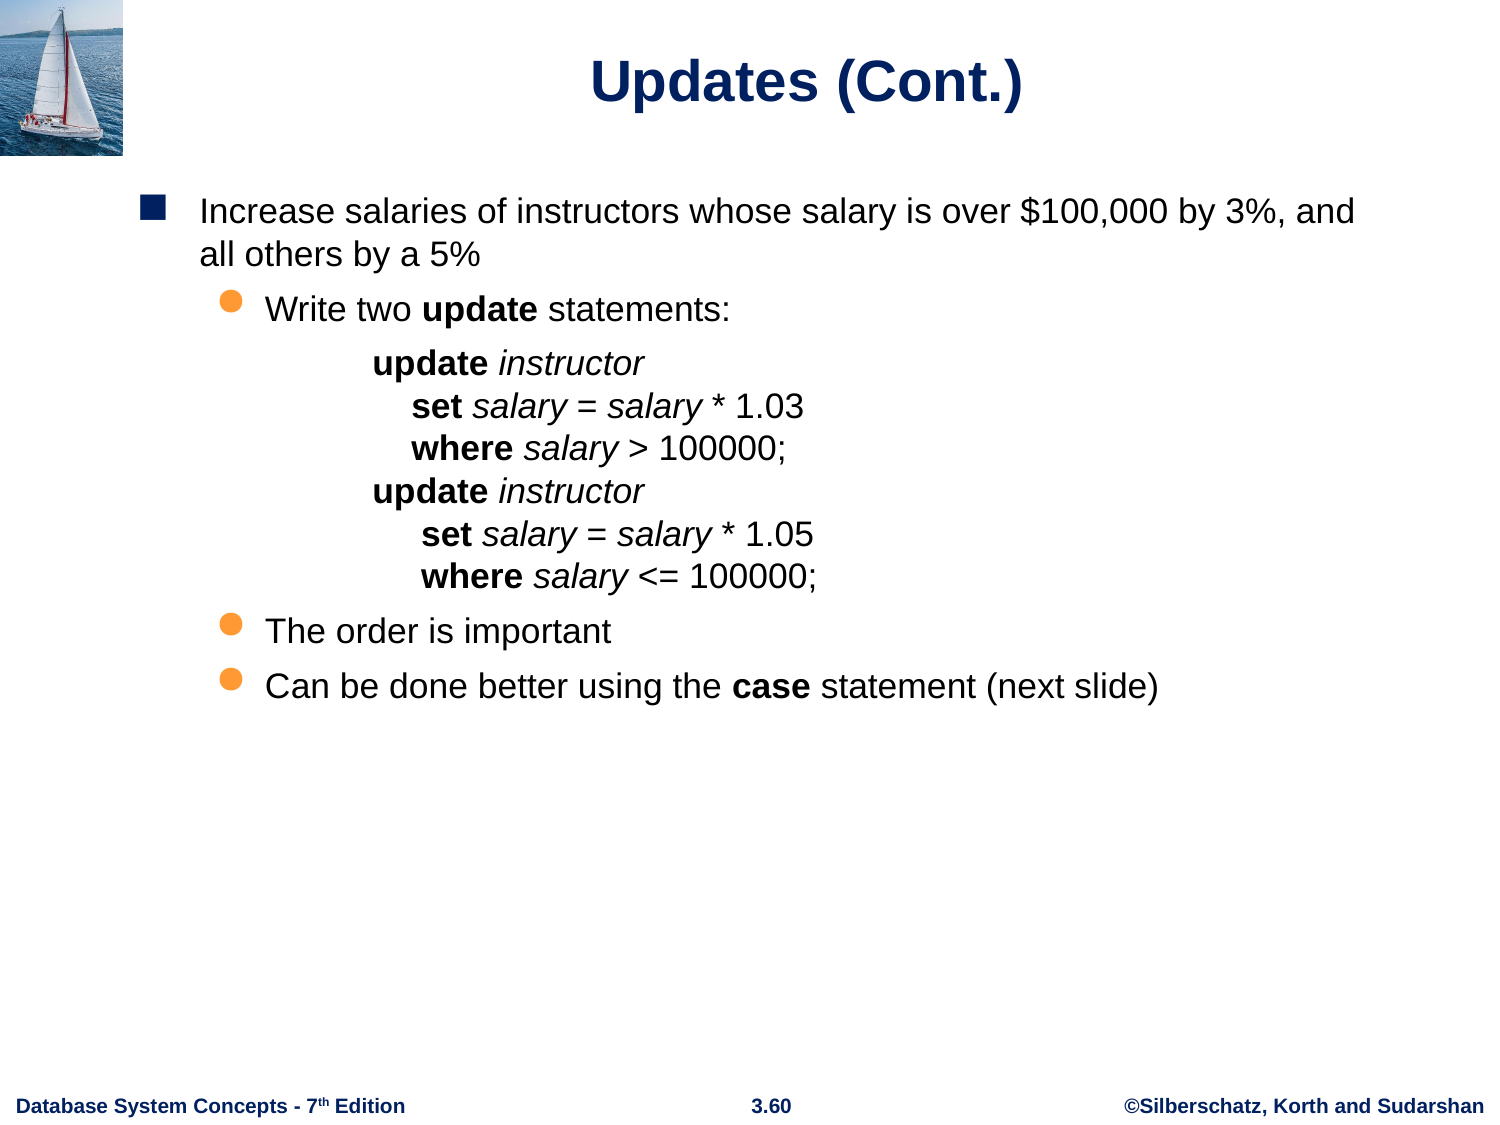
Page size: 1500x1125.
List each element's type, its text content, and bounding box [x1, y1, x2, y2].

picture [0, 0, 123, 156]
title Updates (Cont.) [144, 20, 1470, 121]
list Increase salaries of instructors whose salary is over $100,000 by 3%, and all others by a 5% Write two update statements: update instructor set salary = salary * 1.03 where salary > 100000; update instructor set salary = salary * 1.05 where salary <= 100000; The order is important Can be done better using the case statement (next slide) [128, 180, 1381, 828]
